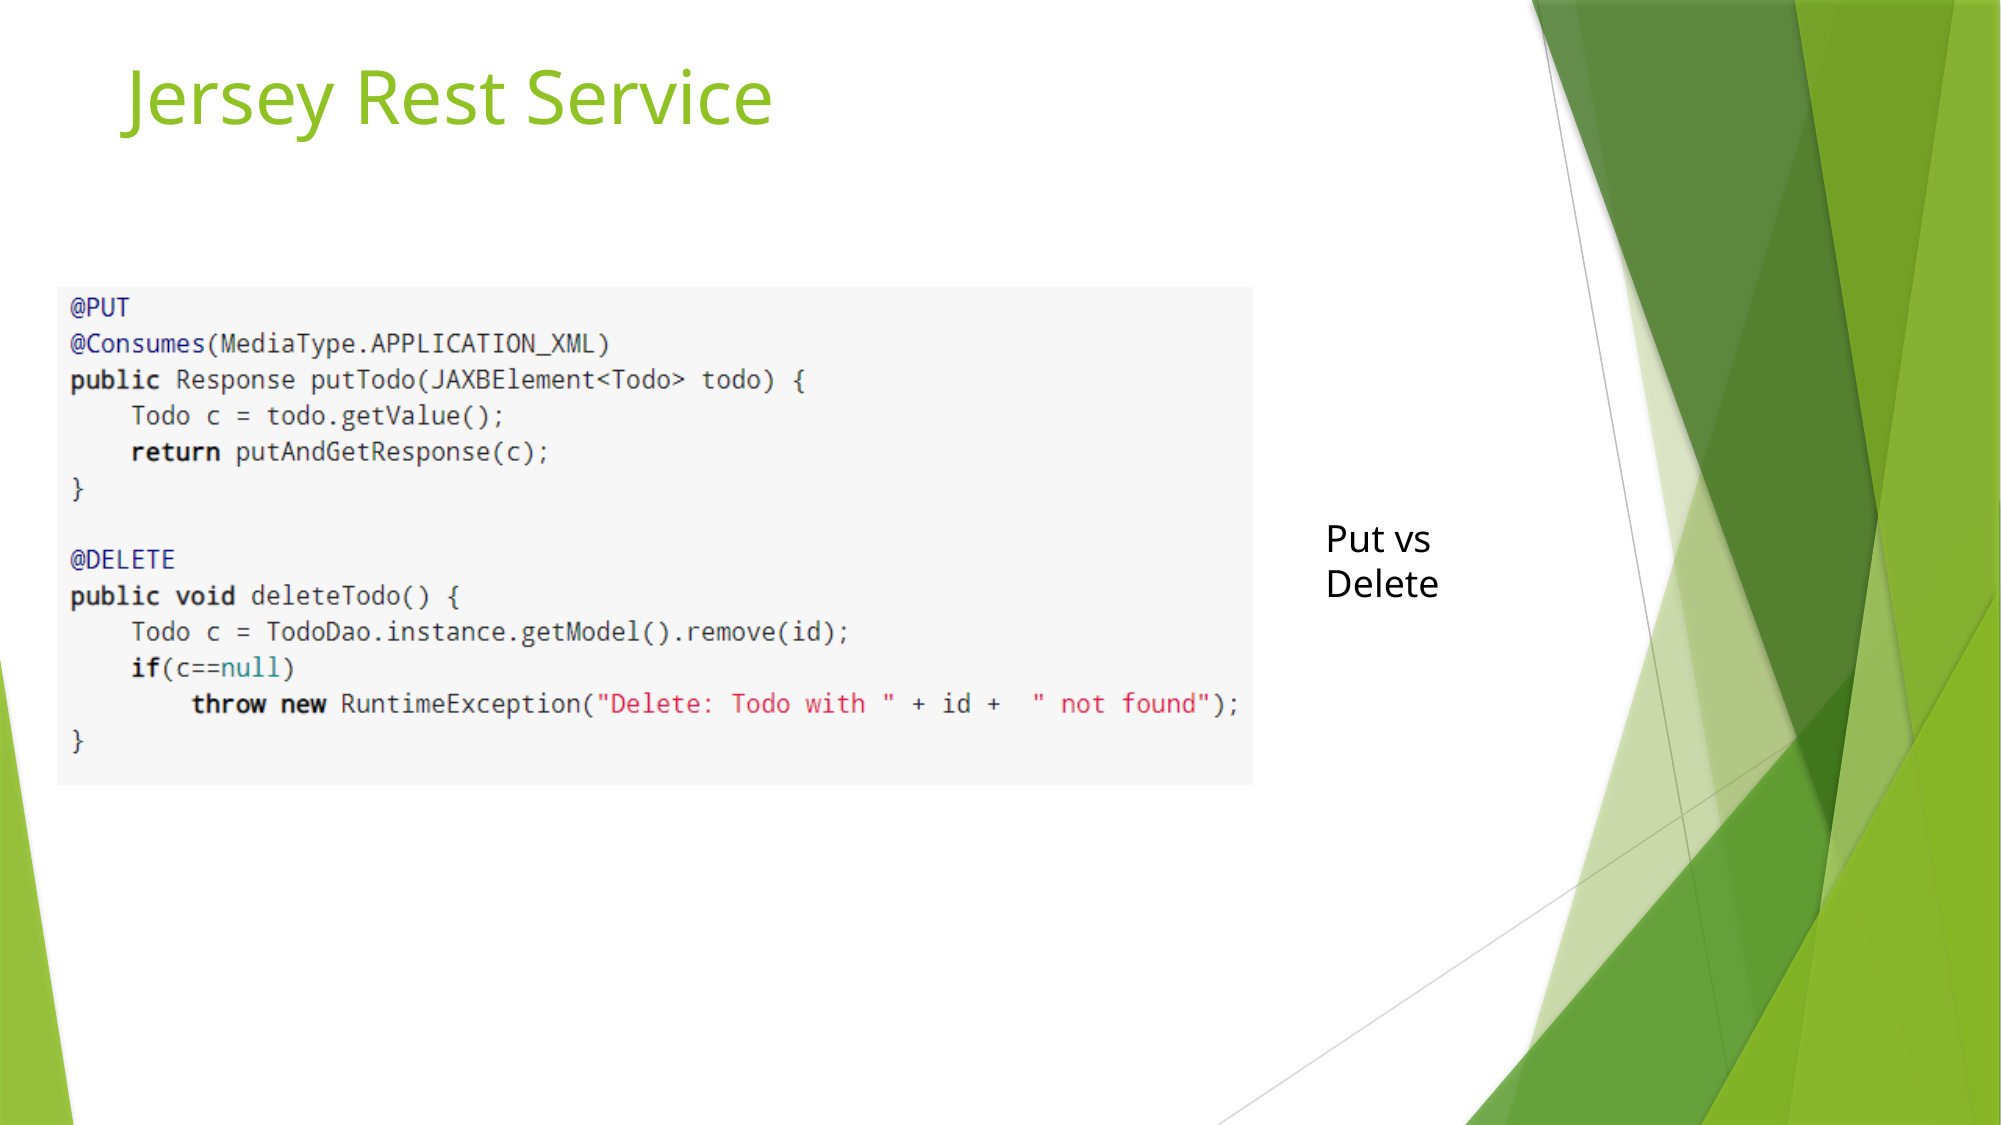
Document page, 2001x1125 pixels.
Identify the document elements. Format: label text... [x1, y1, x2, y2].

text_box Put vs Delete [1310, 508, 1522, 613]
title Jersey Rest Service [111, 41, 1522, 152]
picture [56, 287, 1254, 786]
